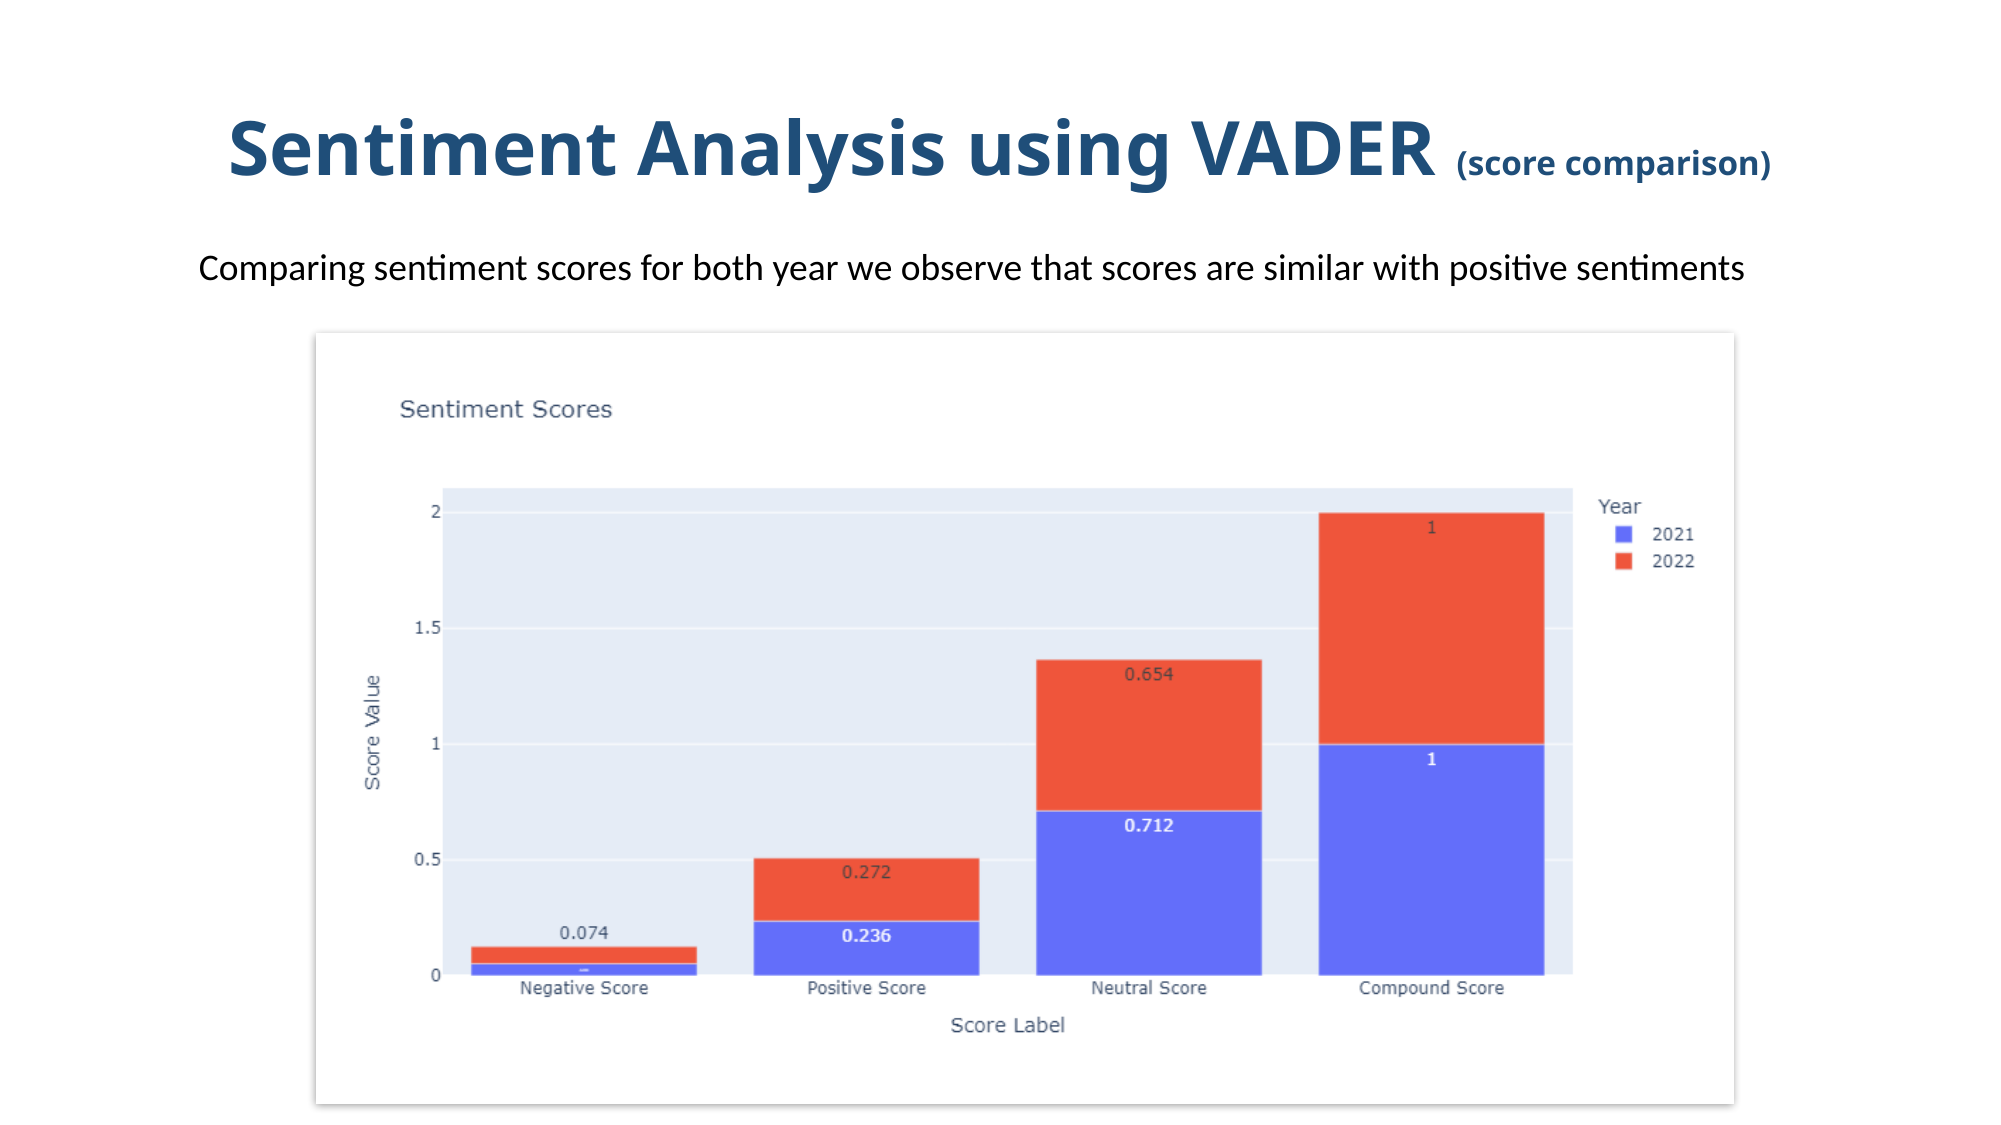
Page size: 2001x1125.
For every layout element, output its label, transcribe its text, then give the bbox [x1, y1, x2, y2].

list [330, 347, 1720, 1089]
text_box Sentiment Analysis using VADER (score comparison) [162, 89, 1838, 213]
text_box Comparing sentiment scores for both year we observe that scores are similar with positive sentiments [184, 235, 1866, 296]
